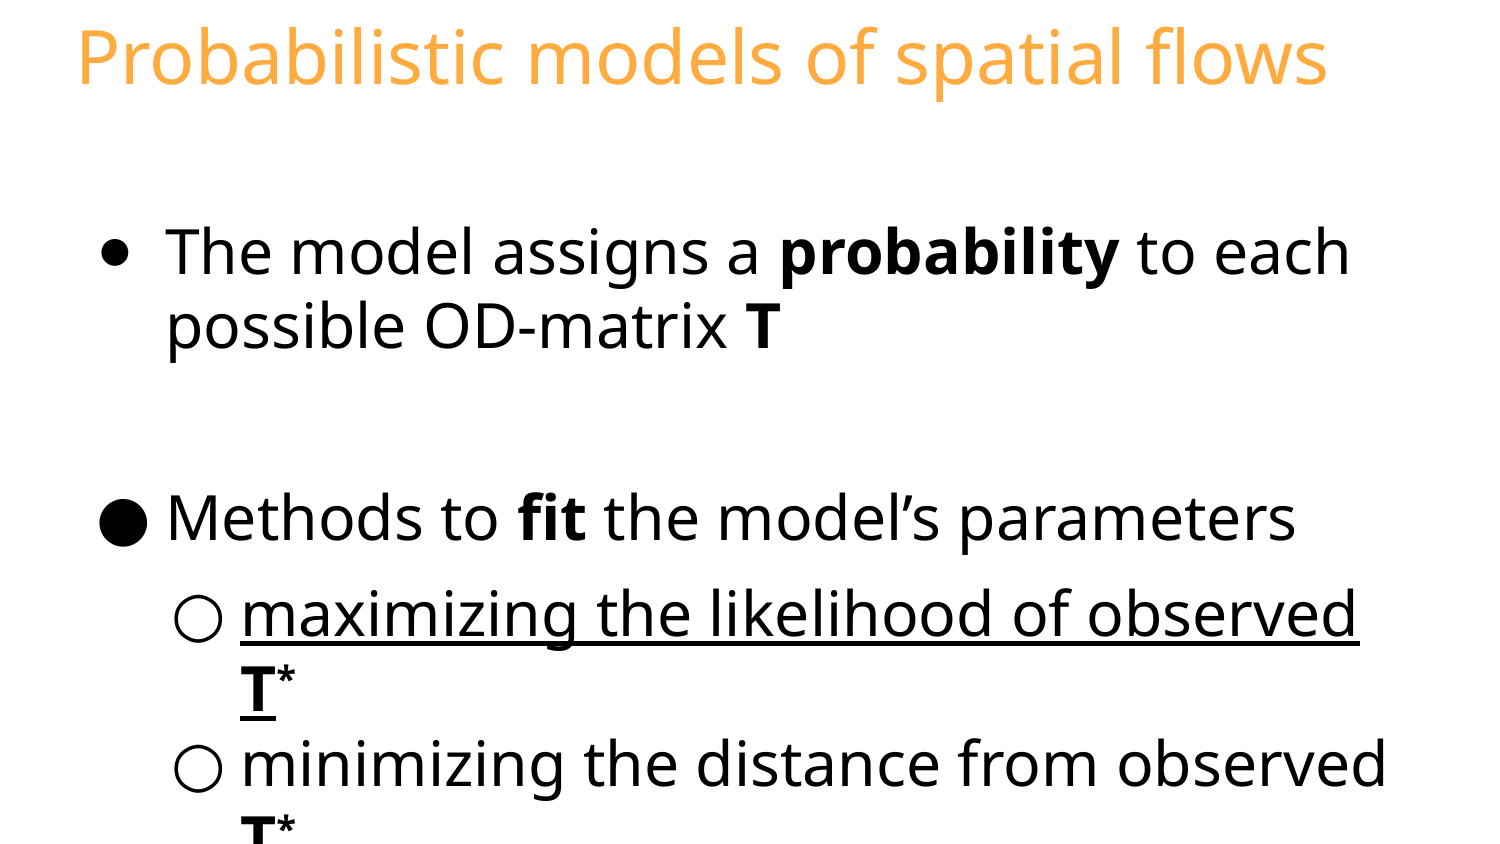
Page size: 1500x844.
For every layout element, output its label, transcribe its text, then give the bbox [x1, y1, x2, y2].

text_box The model assigns a probability to each possible OD-matrix T Methods to fit the model’s parameters maximizing the likelihood of observed T* minimizing the distance from observed T* [74, 204, 1425, 742]
text_box Probabilistic models of spatial flows [74, 1, 1425, 108]
